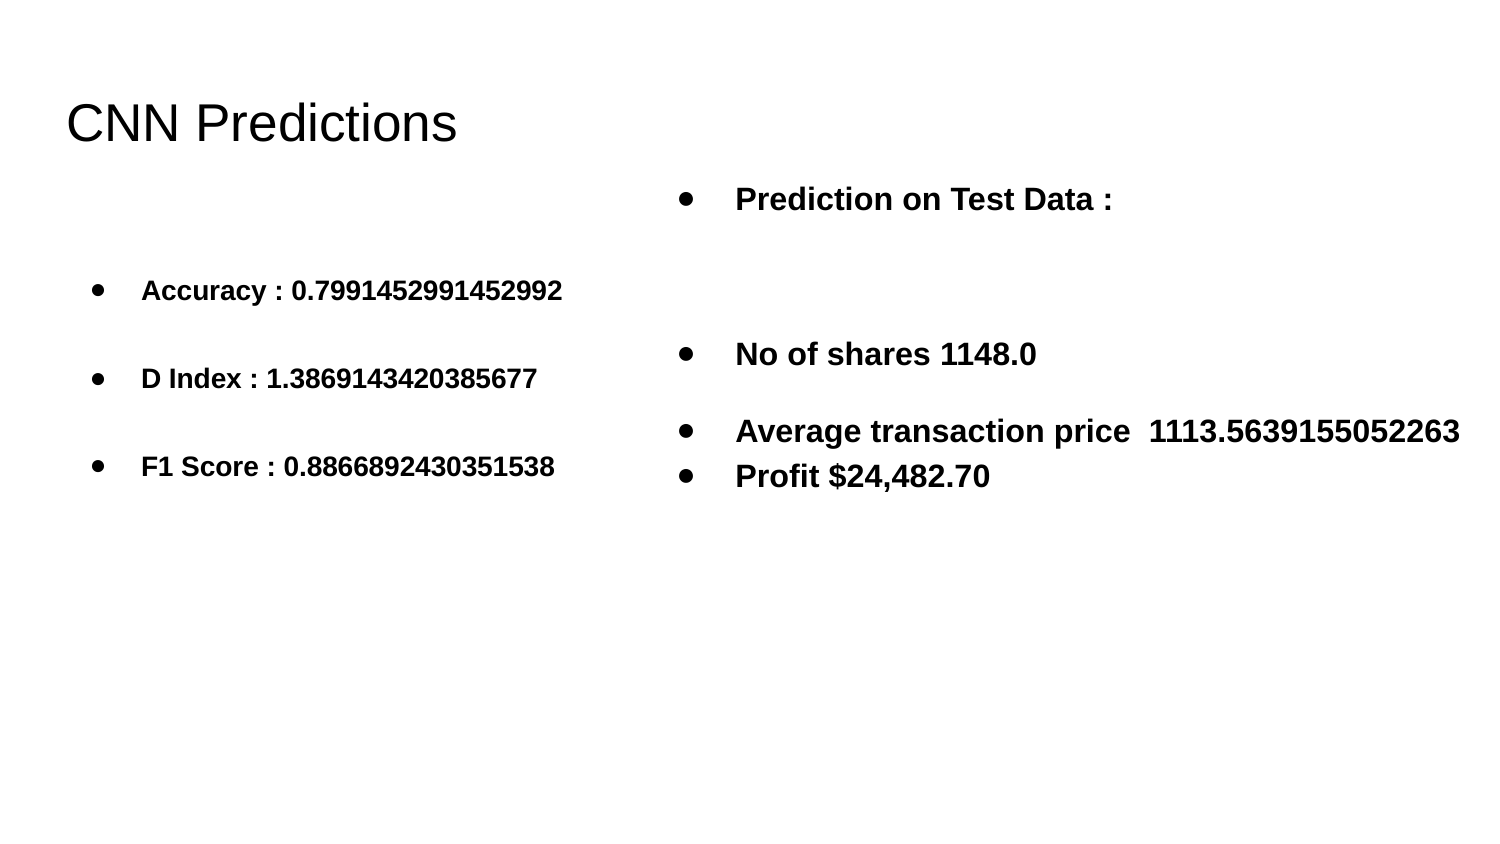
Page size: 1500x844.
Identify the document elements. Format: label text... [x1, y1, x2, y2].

list Accuracy : 0.7991452991452992 D Index : 1.3869143420385677 F1 Score : 0.8866892430351538 [51, 189, 645, 750]
list Prediction on Test Data : No of shares 1148.0 Average transaction price 1113.5639155052263 Profit $24,482.70 [645, 72, 1479, 750]
title CNN Predictions [51, 72, 645, 167]
